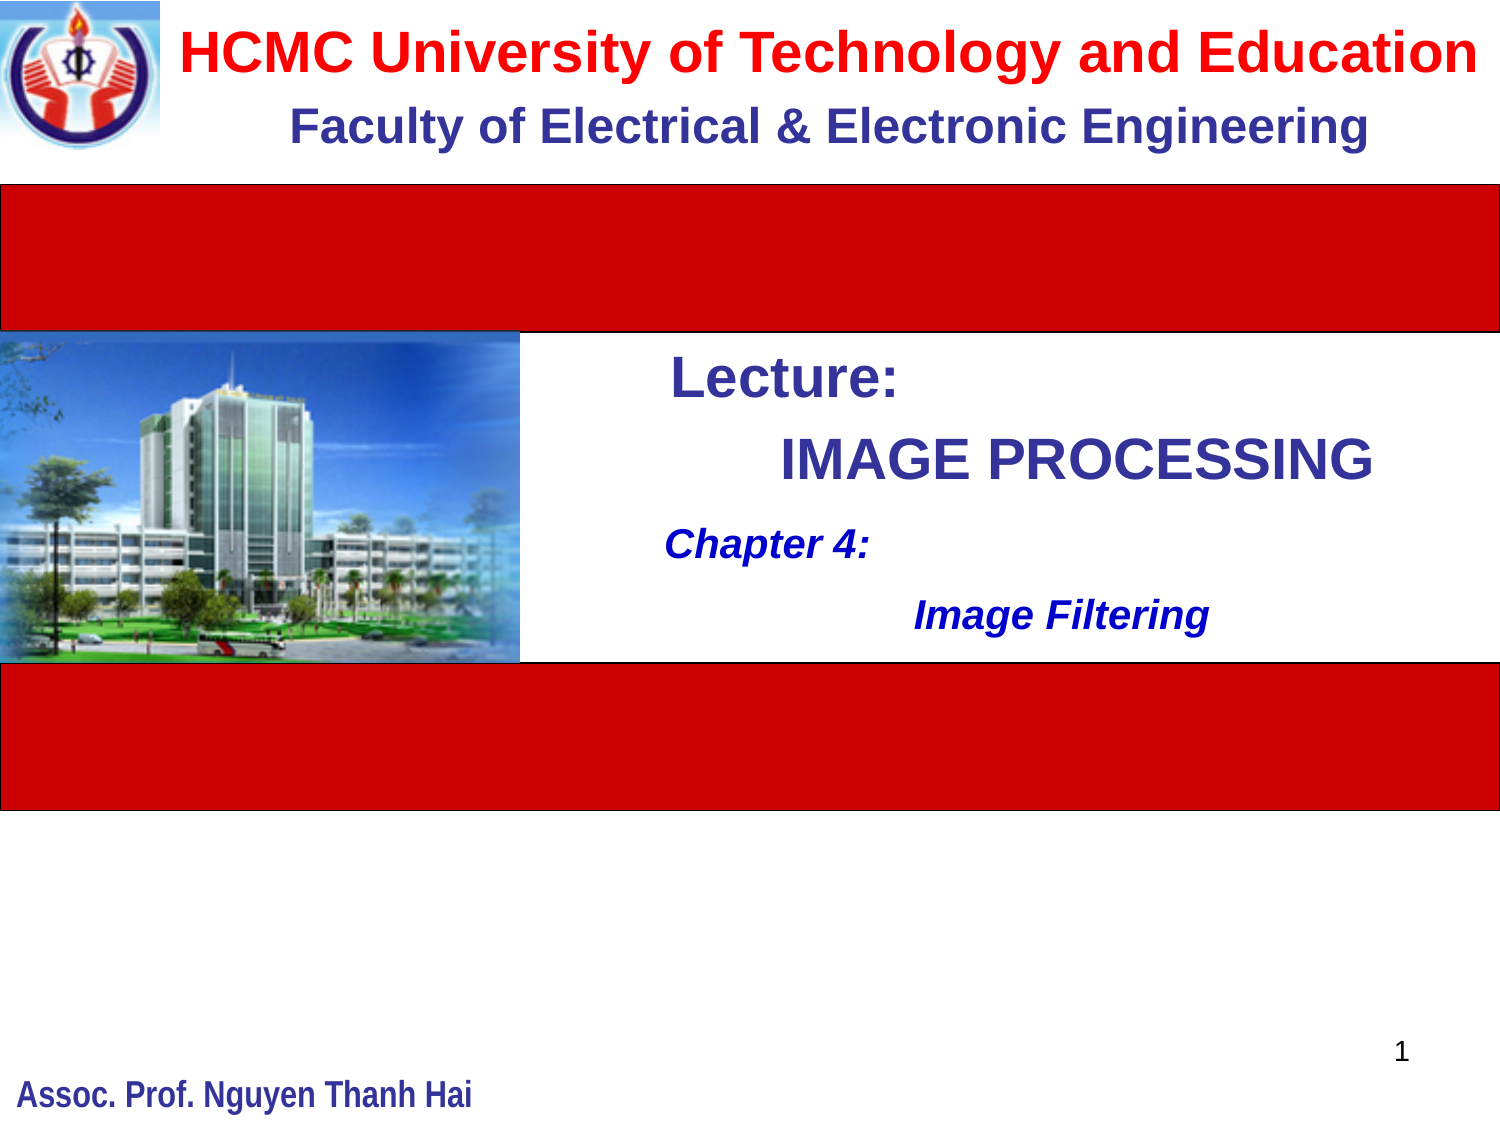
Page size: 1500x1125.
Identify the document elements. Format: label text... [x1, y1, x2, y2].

text_box Chapter 4: Image Filtering [649, 509, 1475, 645]
picture [0, 1, 160, 150]
text_box 1 [1074, 1024, 1425, 1103]
text_box HCMC University of Technology and Education Faculty of Electrical & Electronic Engineering [160, 7, 1500, 159]
text_box Lecture: IMAGE PROCESSING [655, 332, 1500, 499]
text_box [0, 662, 1500, 811]
text_box Assoc. Prof. Nguyen Thanh Hai [1, 1062, 687, 1123]
picture [0, 330, 520, 664]
text_box [0, 184, 1500, 332]
